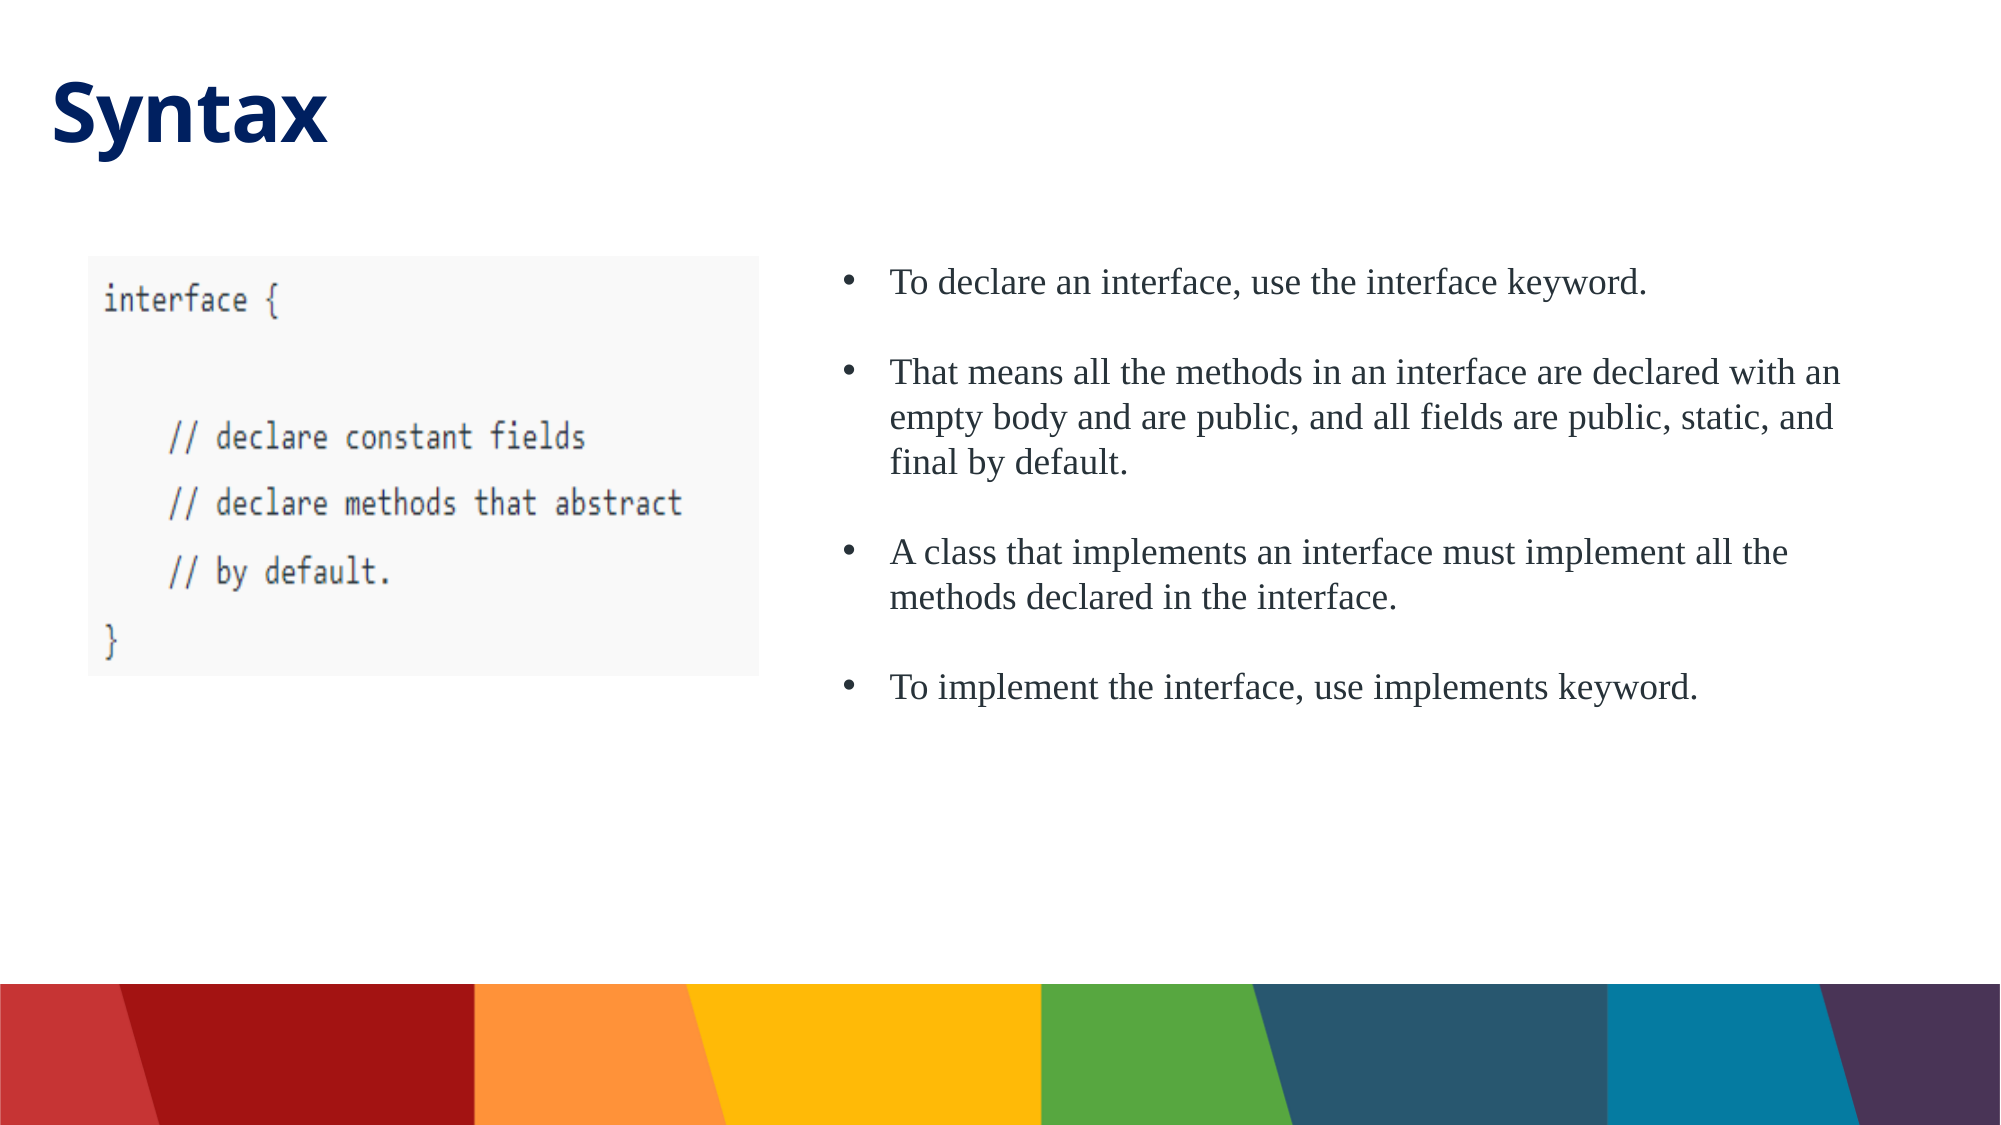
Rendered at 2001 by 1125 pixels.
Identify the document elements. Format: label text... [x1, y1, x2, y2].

title Syntax [51, 58, 1552, 160]
picture [88, 256, 759, 676]
list To declare an interface, use the interface keyword. That means all the methods in an interface are declared with an empty body and are public, and all fields are public, static, and final by default. A class that implements an interface must implement all the methods declared in the interface. To implement the interface, use implements keyword. [842, 256, 1912, 876]
picture [1820, 984, 2000, 1125]
picture [0, 984, 1608, 1125]
